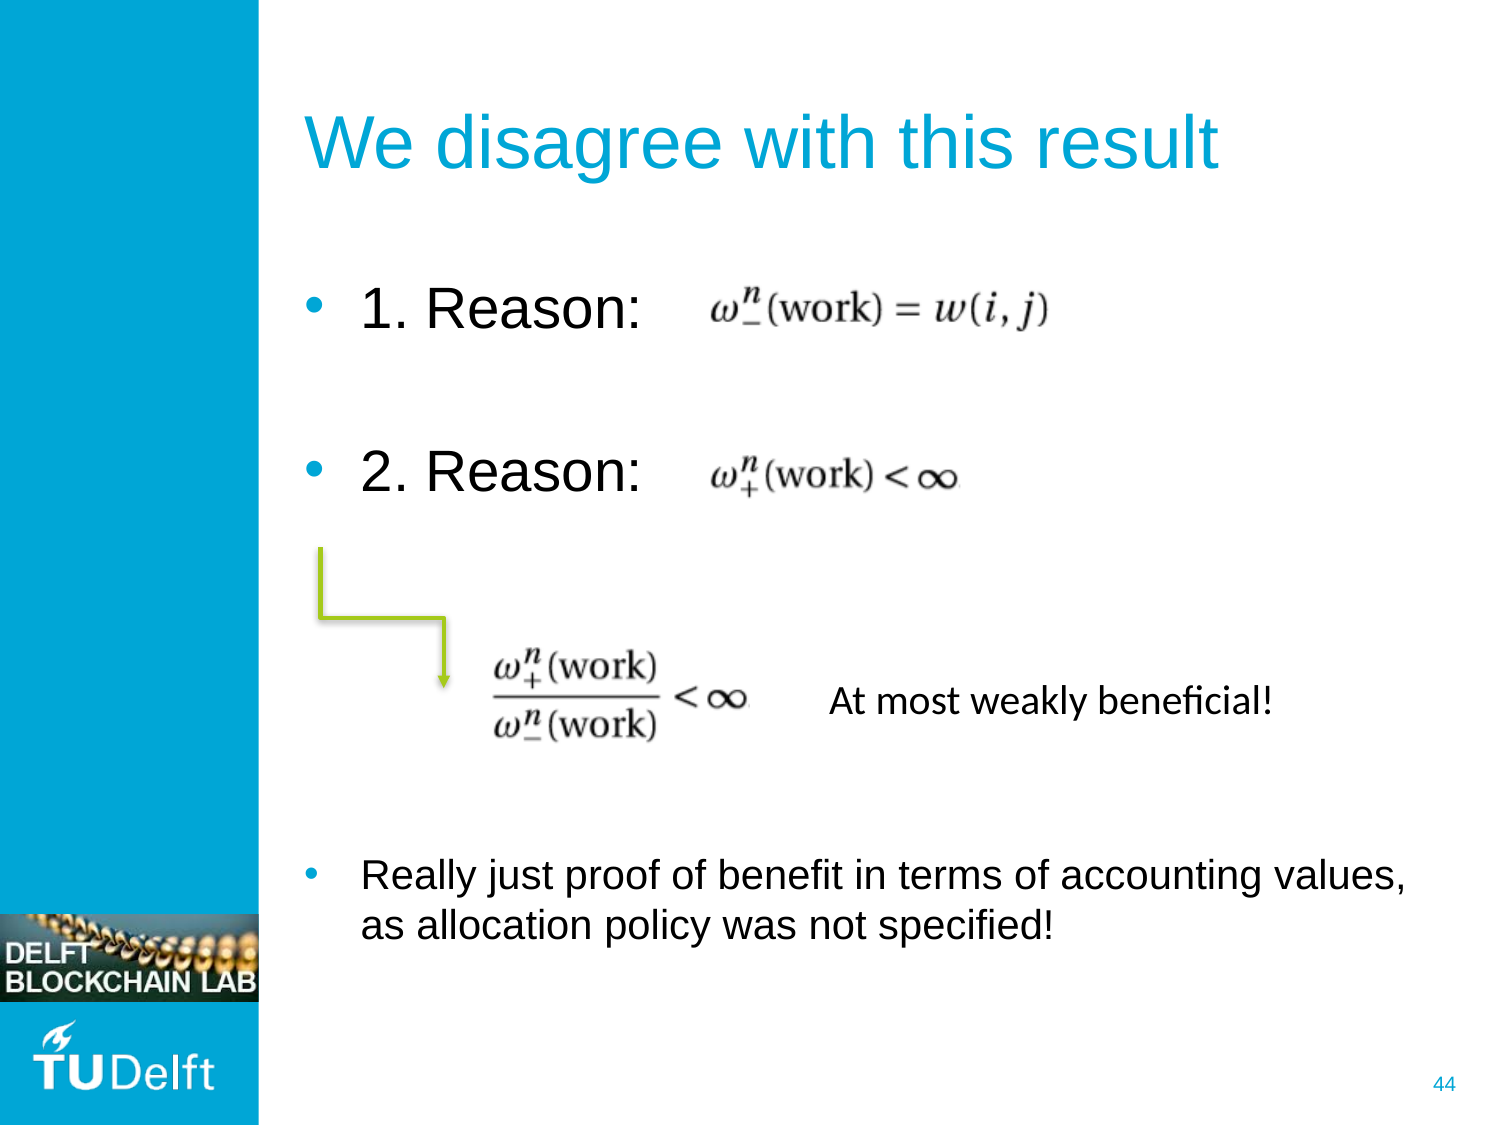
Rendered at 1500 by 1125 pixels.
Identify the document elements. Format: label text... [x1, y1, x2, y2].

picture [691, 269, 1053, 352]
picture [705, 451, 970, 502]
title We disagree with this result [289, 45, 1455, 233]
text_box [311, 555, 453, 680]
list 1. Reason: 2. Reason: At most weakly beneficial! Really just proof of benefit in terms of accounting values, as allocation policy was not specified! [289, 262, 1455, 1025]
picture [0, 915, 259, 1001]
picture [474, 620, 751, 756]
